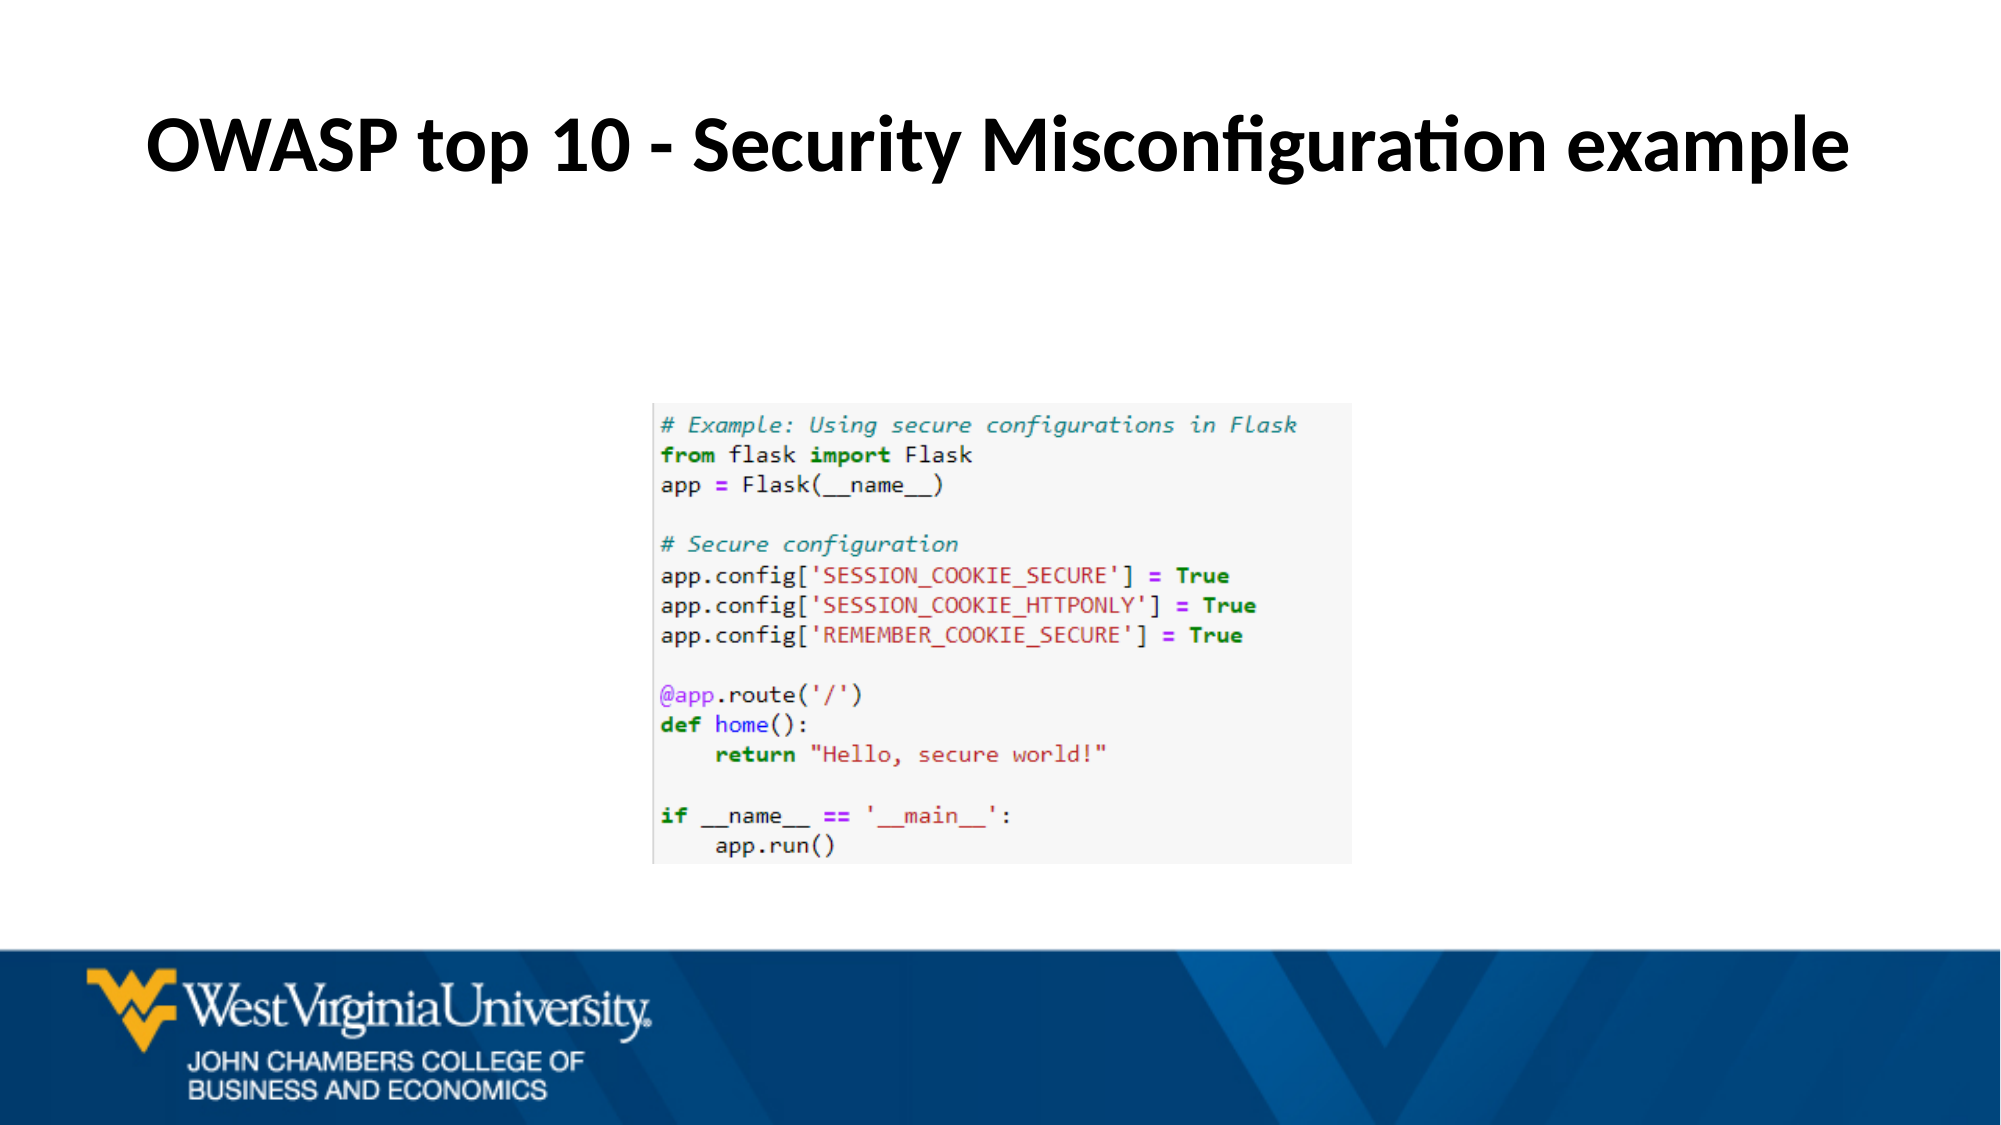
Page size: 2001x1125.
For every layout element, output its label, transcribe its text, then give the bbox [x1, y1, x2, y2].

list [648, 403, 1352, 864]
title OWASP top 10 - Security Misconfiguration example [99, 45, 1900, 233]
picture [0, 0, 2001, 1125]
